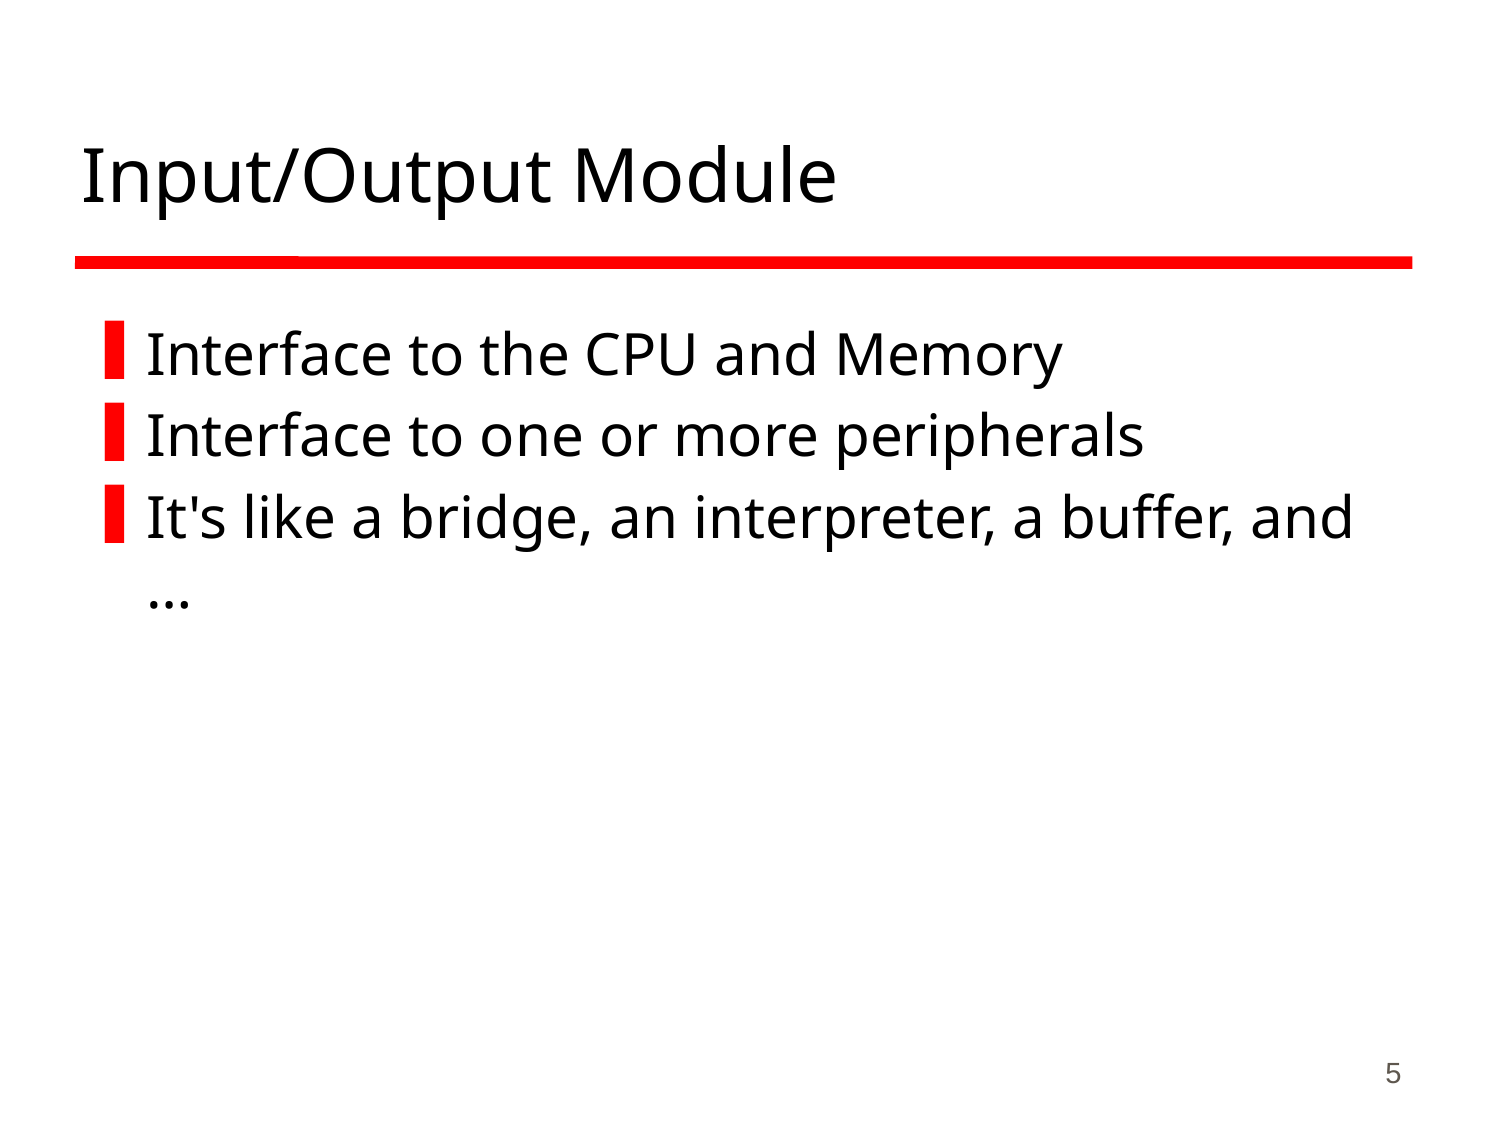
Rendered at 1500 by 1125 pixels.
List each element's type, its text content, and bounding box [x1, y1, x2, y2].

title Input/Output Module [66, 37, 1413, 226]
list Interface to the CPU and Memory Interface to one or more peripherals It's like a bridge, an interpreter, a buffer, and … [74, 309, 1417, 994]
slide_number 5 [1103, 1021, 1417, 1098]
